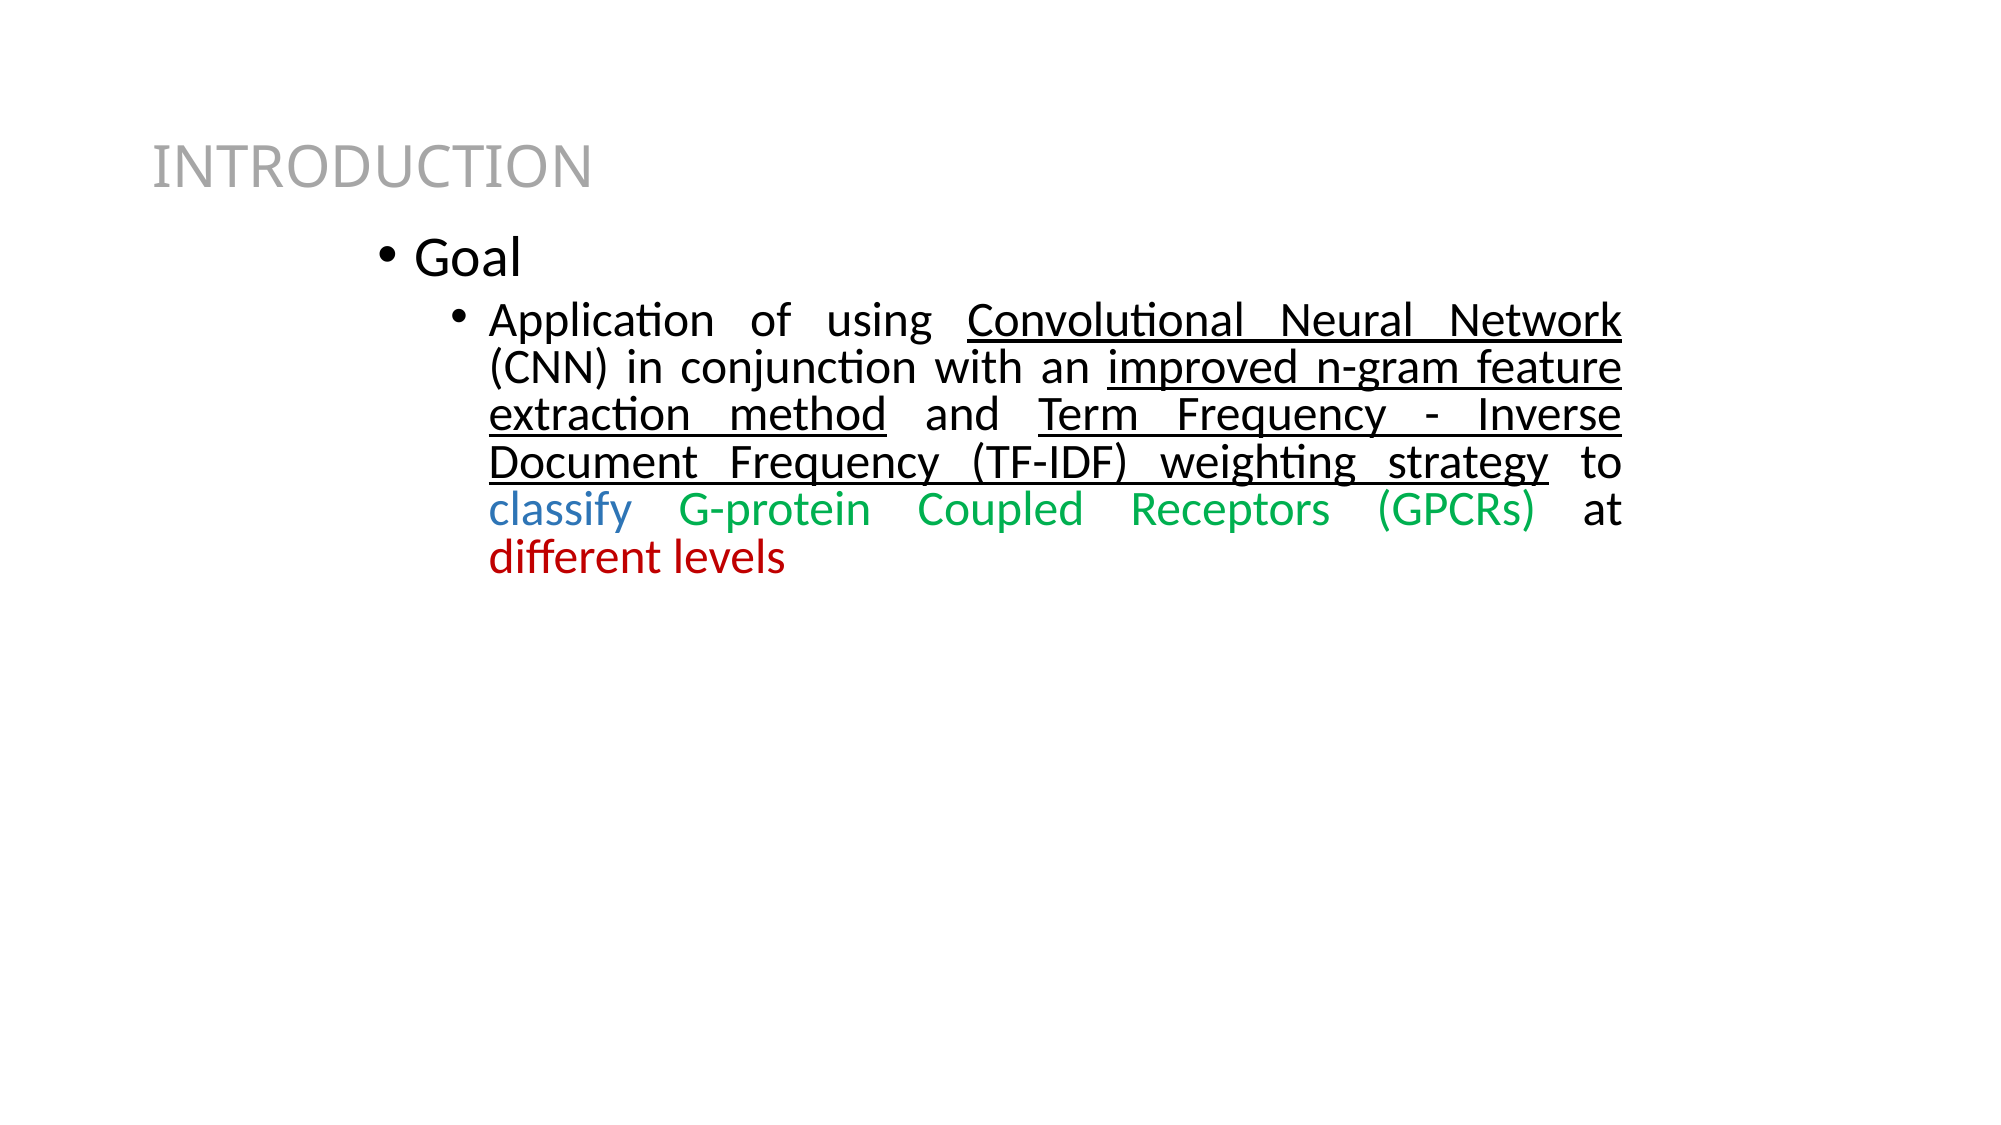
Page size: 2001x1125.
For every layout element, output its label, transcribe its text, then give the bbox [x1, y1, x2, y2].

title INTRODUCTION [137, 59, 1863, 278]
text_box Goal Application of using Convolutional Neural Network (CNN) in conjunction with an improved n-gram feature extraction method and Term Frequency - Inverse Document Frequency (TF-IDF) weighting strategy to classify G-protein Coupled Receptors (GPCRs) at different levels [362, 224, 1638, 594]
